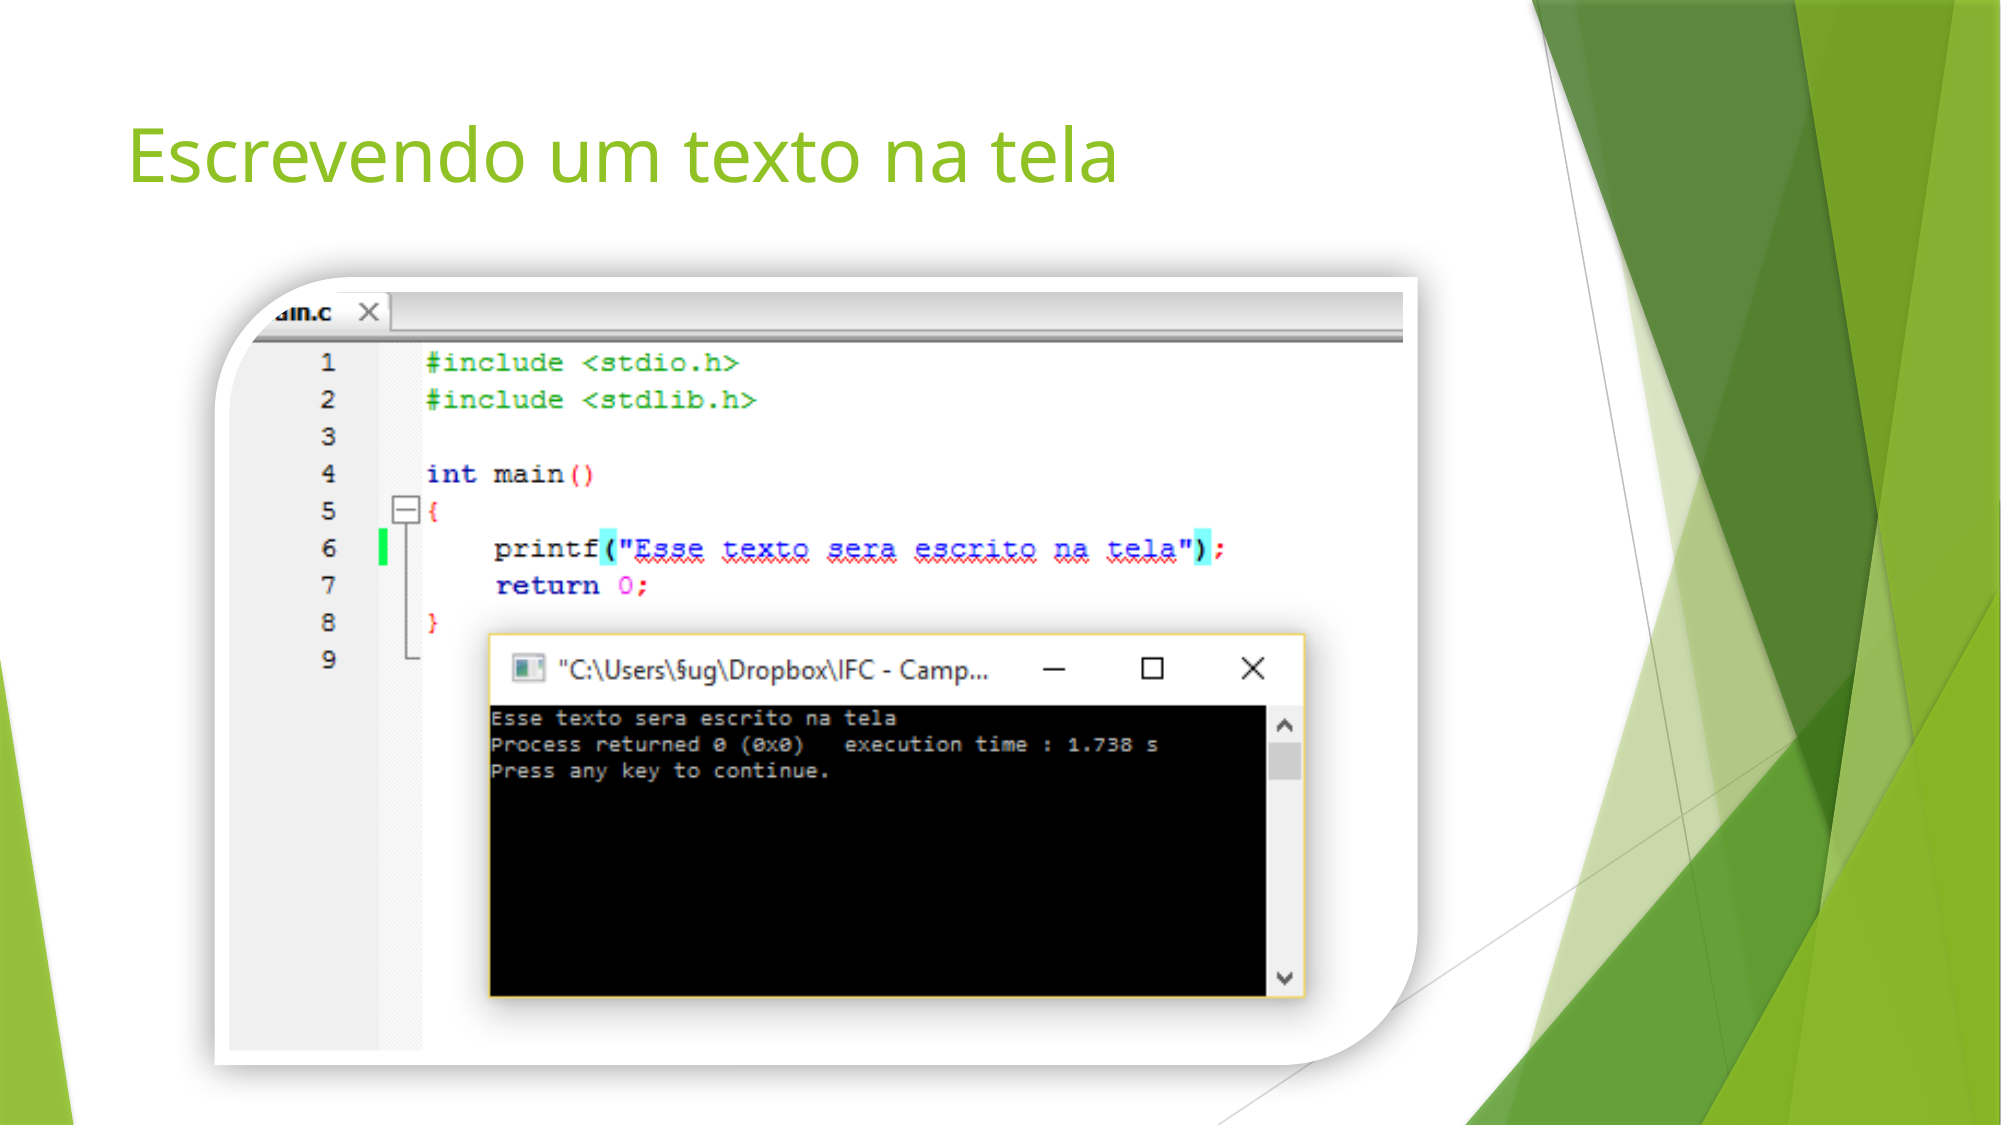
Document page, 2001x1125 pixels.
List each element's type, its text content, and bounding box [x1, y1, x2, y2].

picture [221, 283, 1411, 1059]
title Escrevendo um texto na tela [111, 99, 1522, 317]
